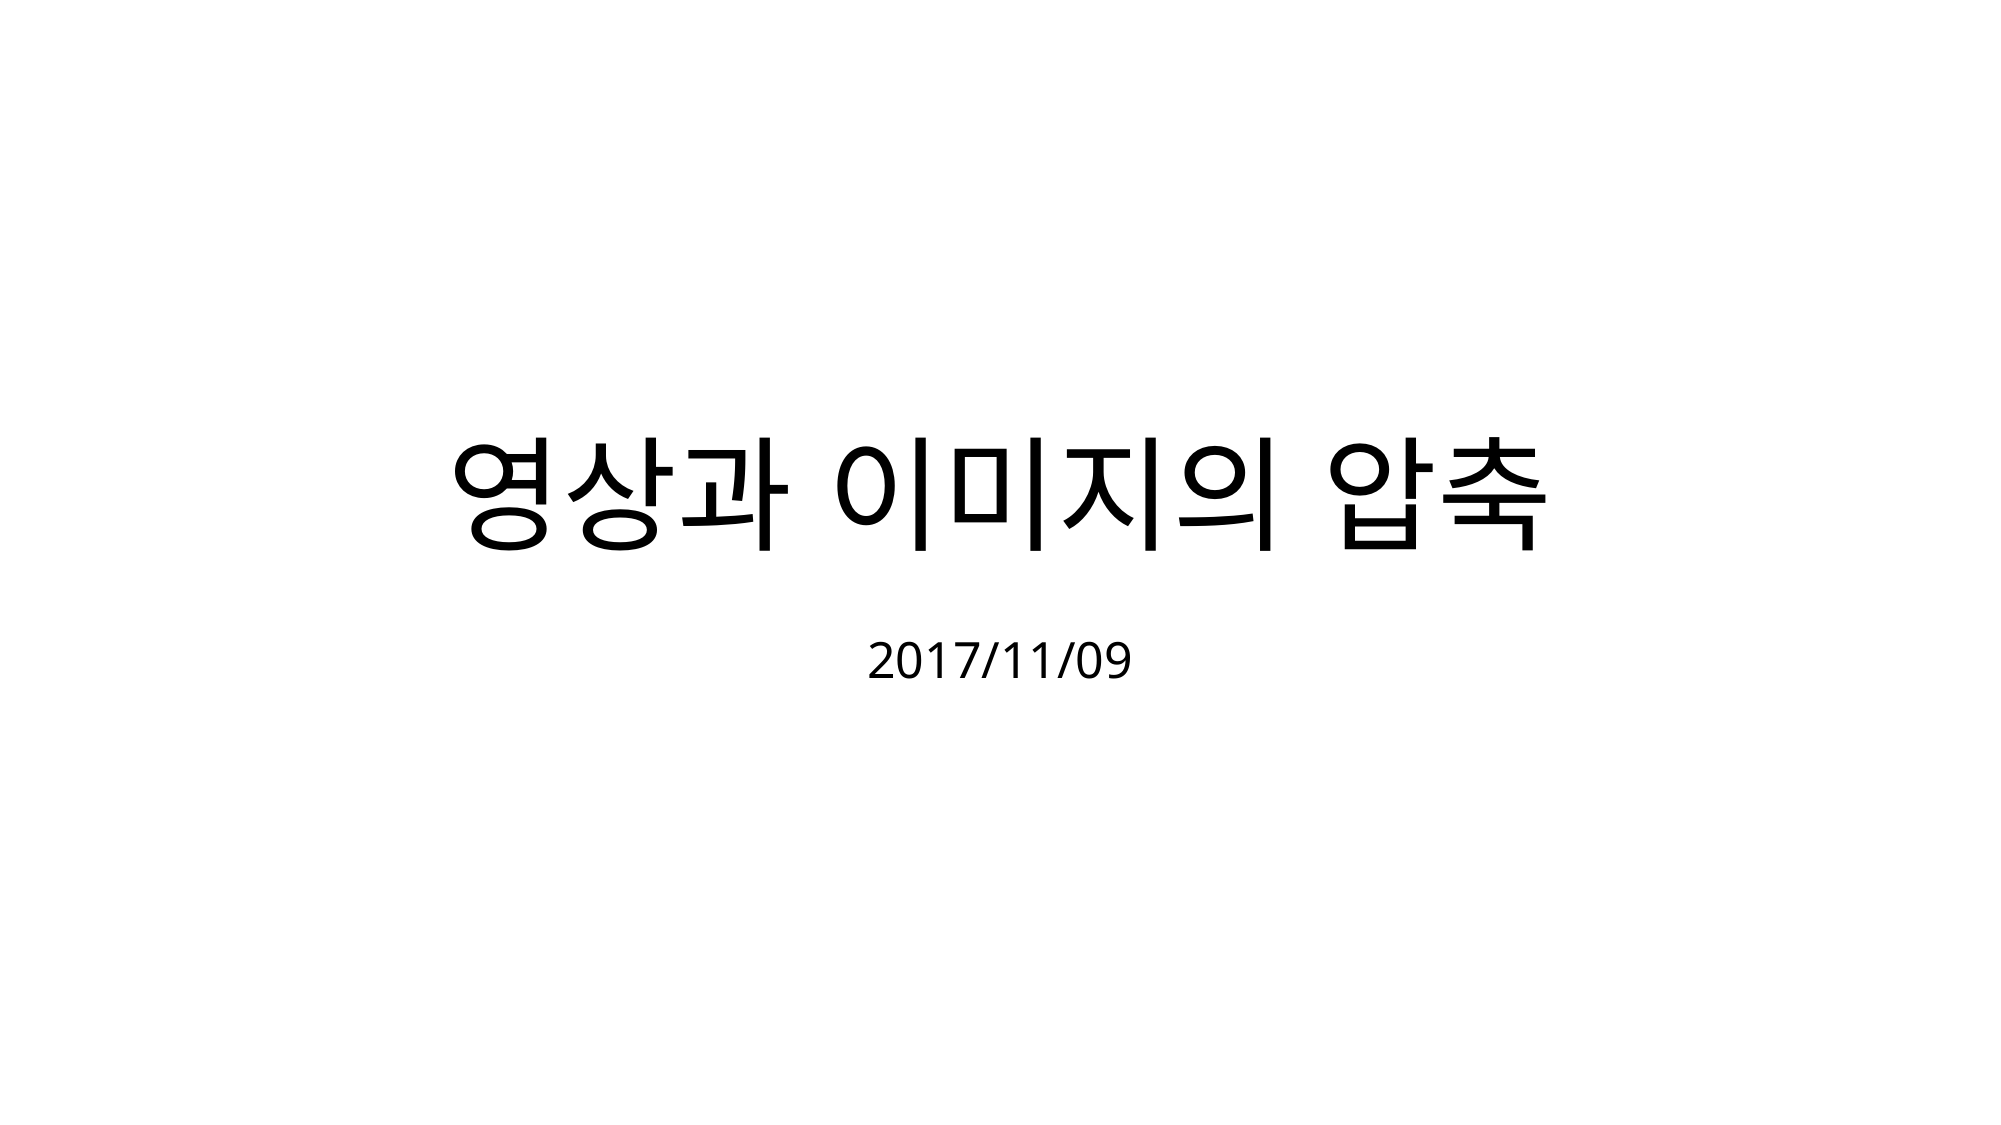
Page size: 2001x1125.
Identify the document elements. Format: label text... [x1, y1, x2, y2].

title 영상과 이미지의 압축 [249, 184, 1750, 576]
subtitle 2017/11/09 [249, 590, 1750, 863]
